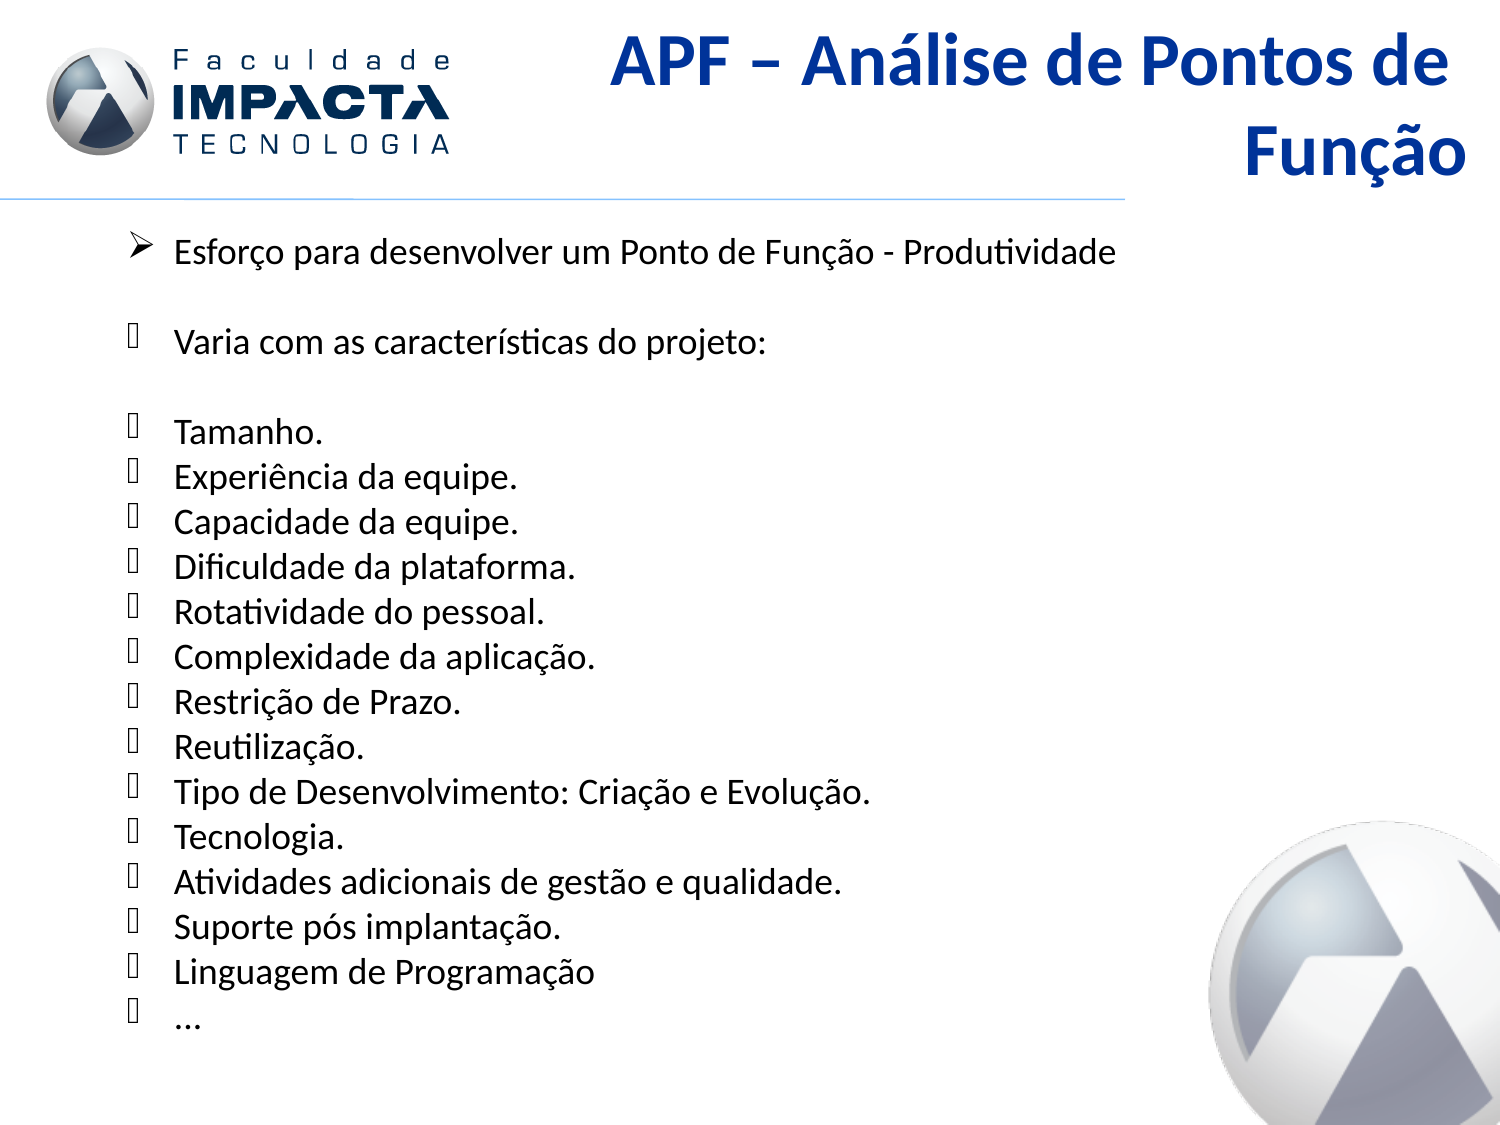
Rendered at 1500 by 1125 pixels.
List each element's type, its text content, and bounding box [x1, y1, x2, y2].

text_box APF – Análise de Pontos de Função [94, 19, 1483, 182]
picture [35, 35, 94, 164]
text_box Esforço para desenvolver um Ponto de Função - Produtividade Varia com as características do projeto: Tamanho. Experiência da equipe. Capacidade da equipe. Dificuldade da plataforma. Rotatividade do pessoal. Complexidade da aplicação. Restrição de Prazo. Reutilização. Tipo de Desenvolvimento: Criação e Evolução. Tecnologia. Atividades adicionais de gestão e qualidade. Suporte pós implantação. Linguagem de Programação ... [112, 219, 1329, 1045]
picture [1206, 787, 1500, 1125]
